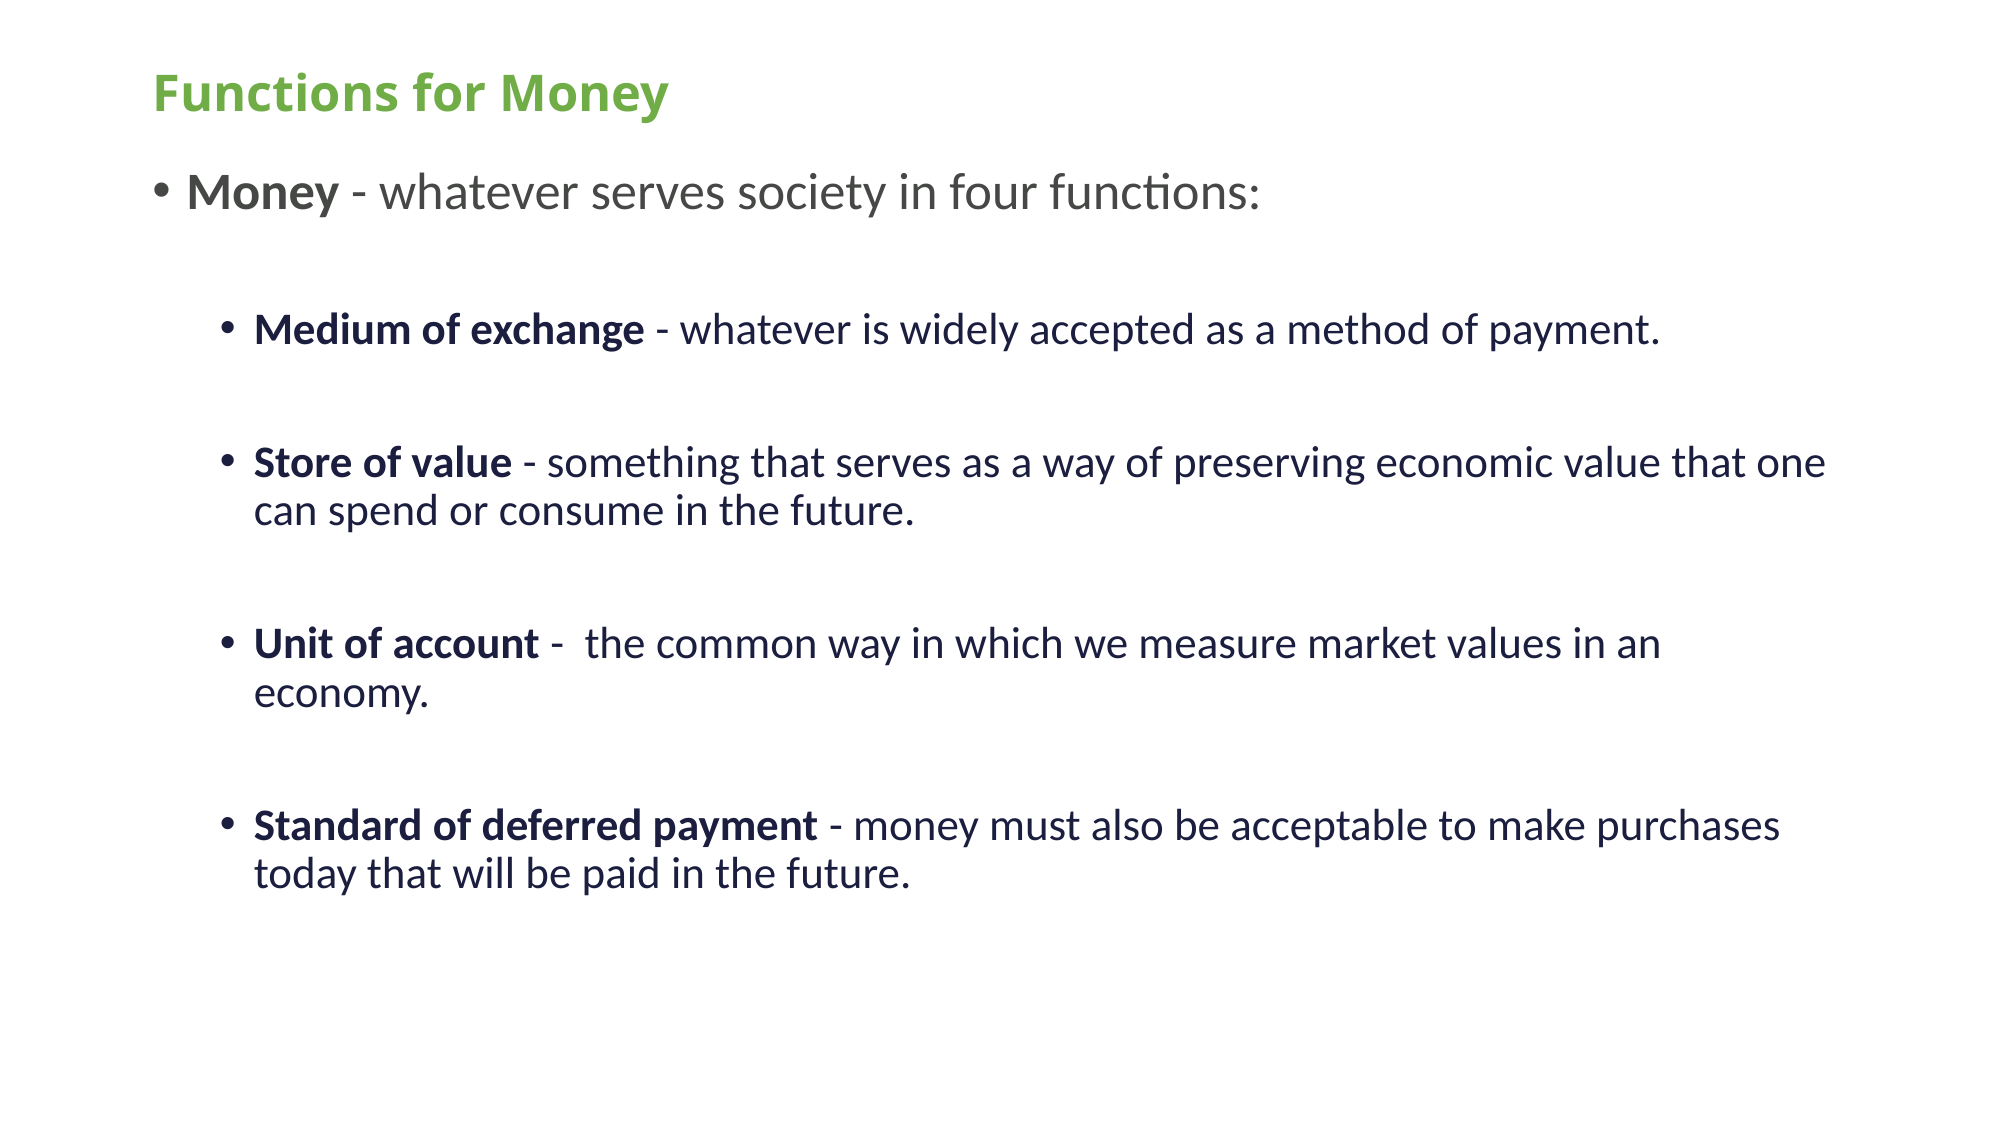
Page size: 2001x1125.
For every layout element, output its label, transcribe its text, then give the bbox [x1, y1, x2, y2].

title Functions for Money [137, 59, 1863, 130]
list Money - whatever serves society in four functions: Medium of exchange - whatever is widely accepted as a method of payment. Store of value - something that serves as a way of preserving economic value that one can spend or consume in the future. Unit of account - the common way in which we measure market values in an economy. Standard of deferred payment - money must also be acceptable to make purchases today that will be paid in the future. [137, 156, 1863, 909]
